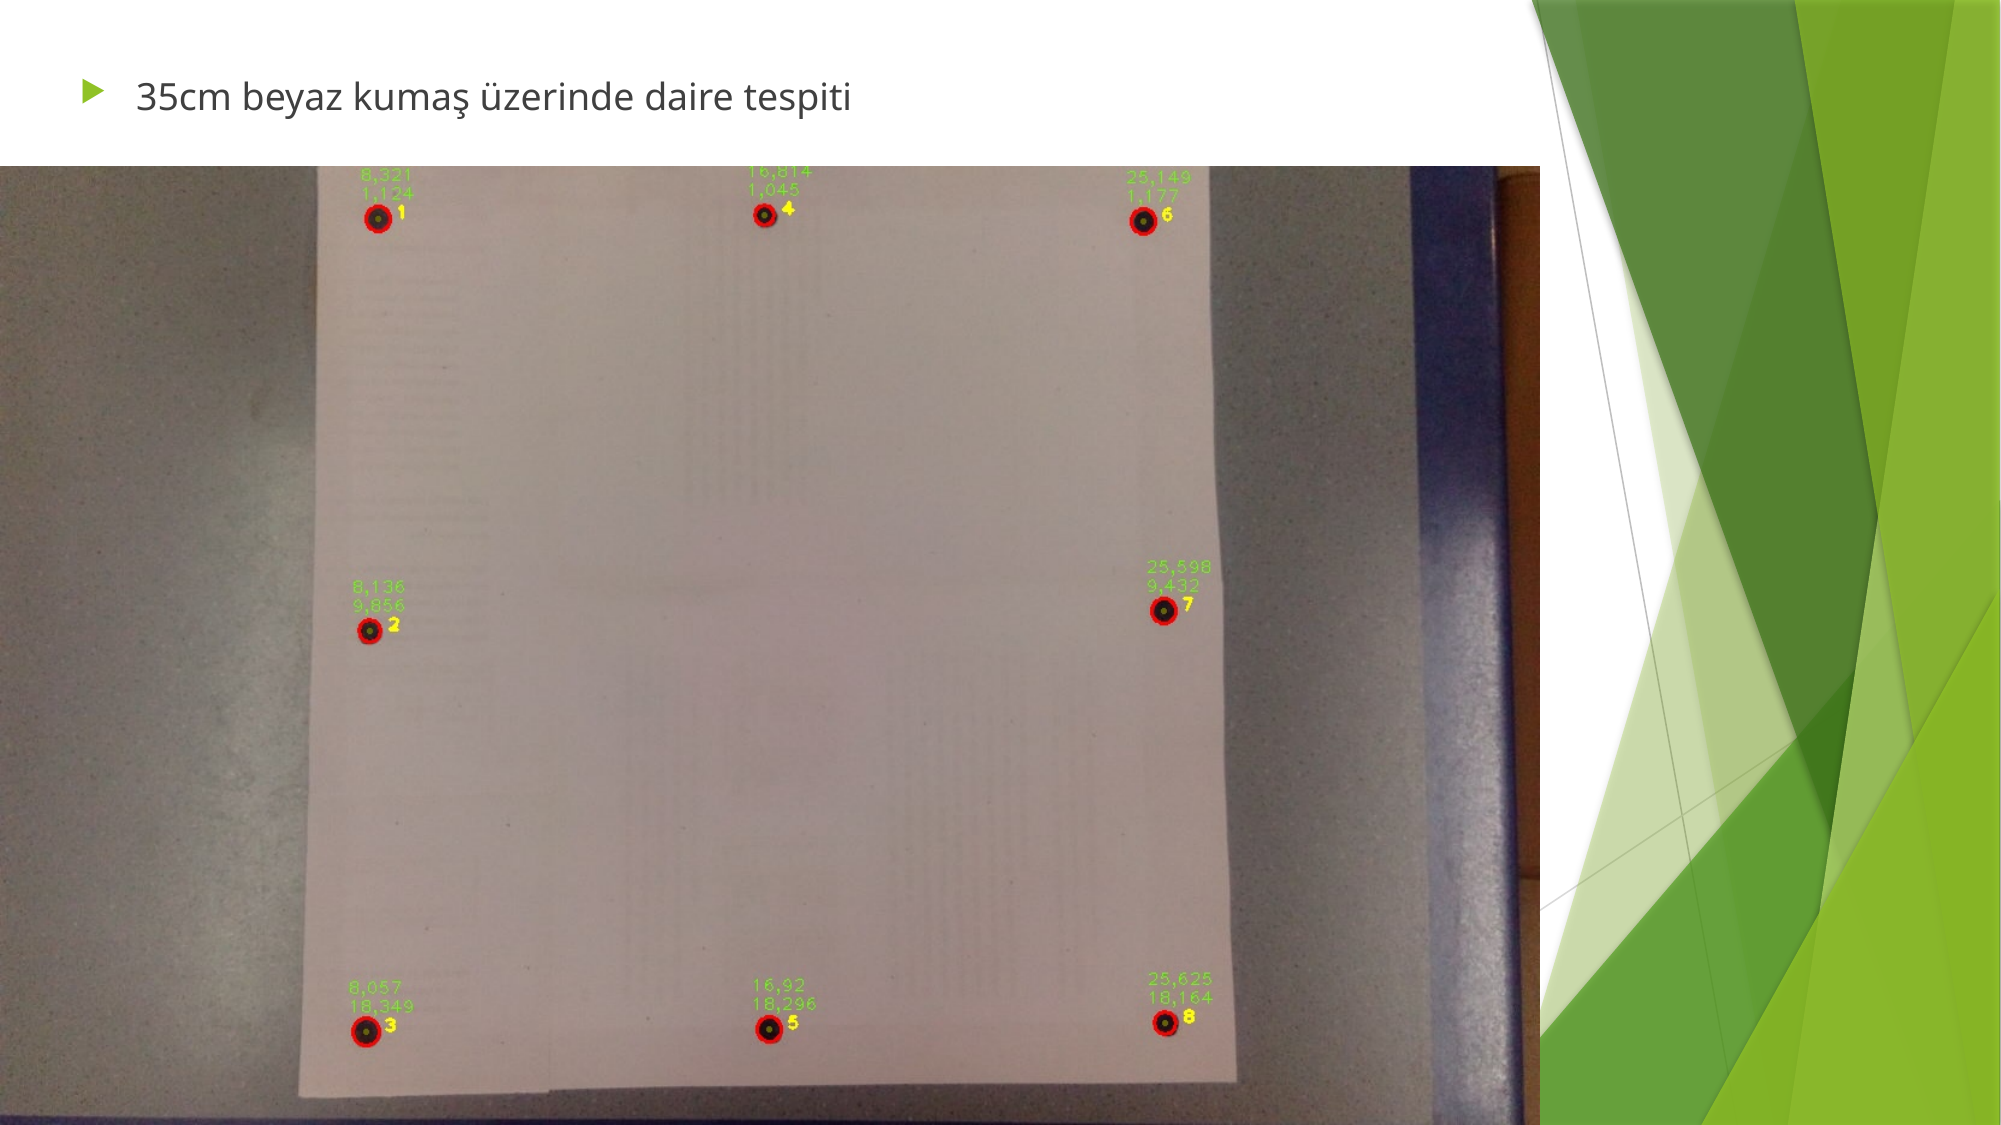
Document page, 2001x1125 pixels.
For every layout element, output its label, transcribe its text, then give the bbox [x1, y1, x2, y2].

picture [0, 166, 1541, 1125]
list 35cm beyaz kumaş üzerinde daire tespiti [64, 65, 1476, 165]
